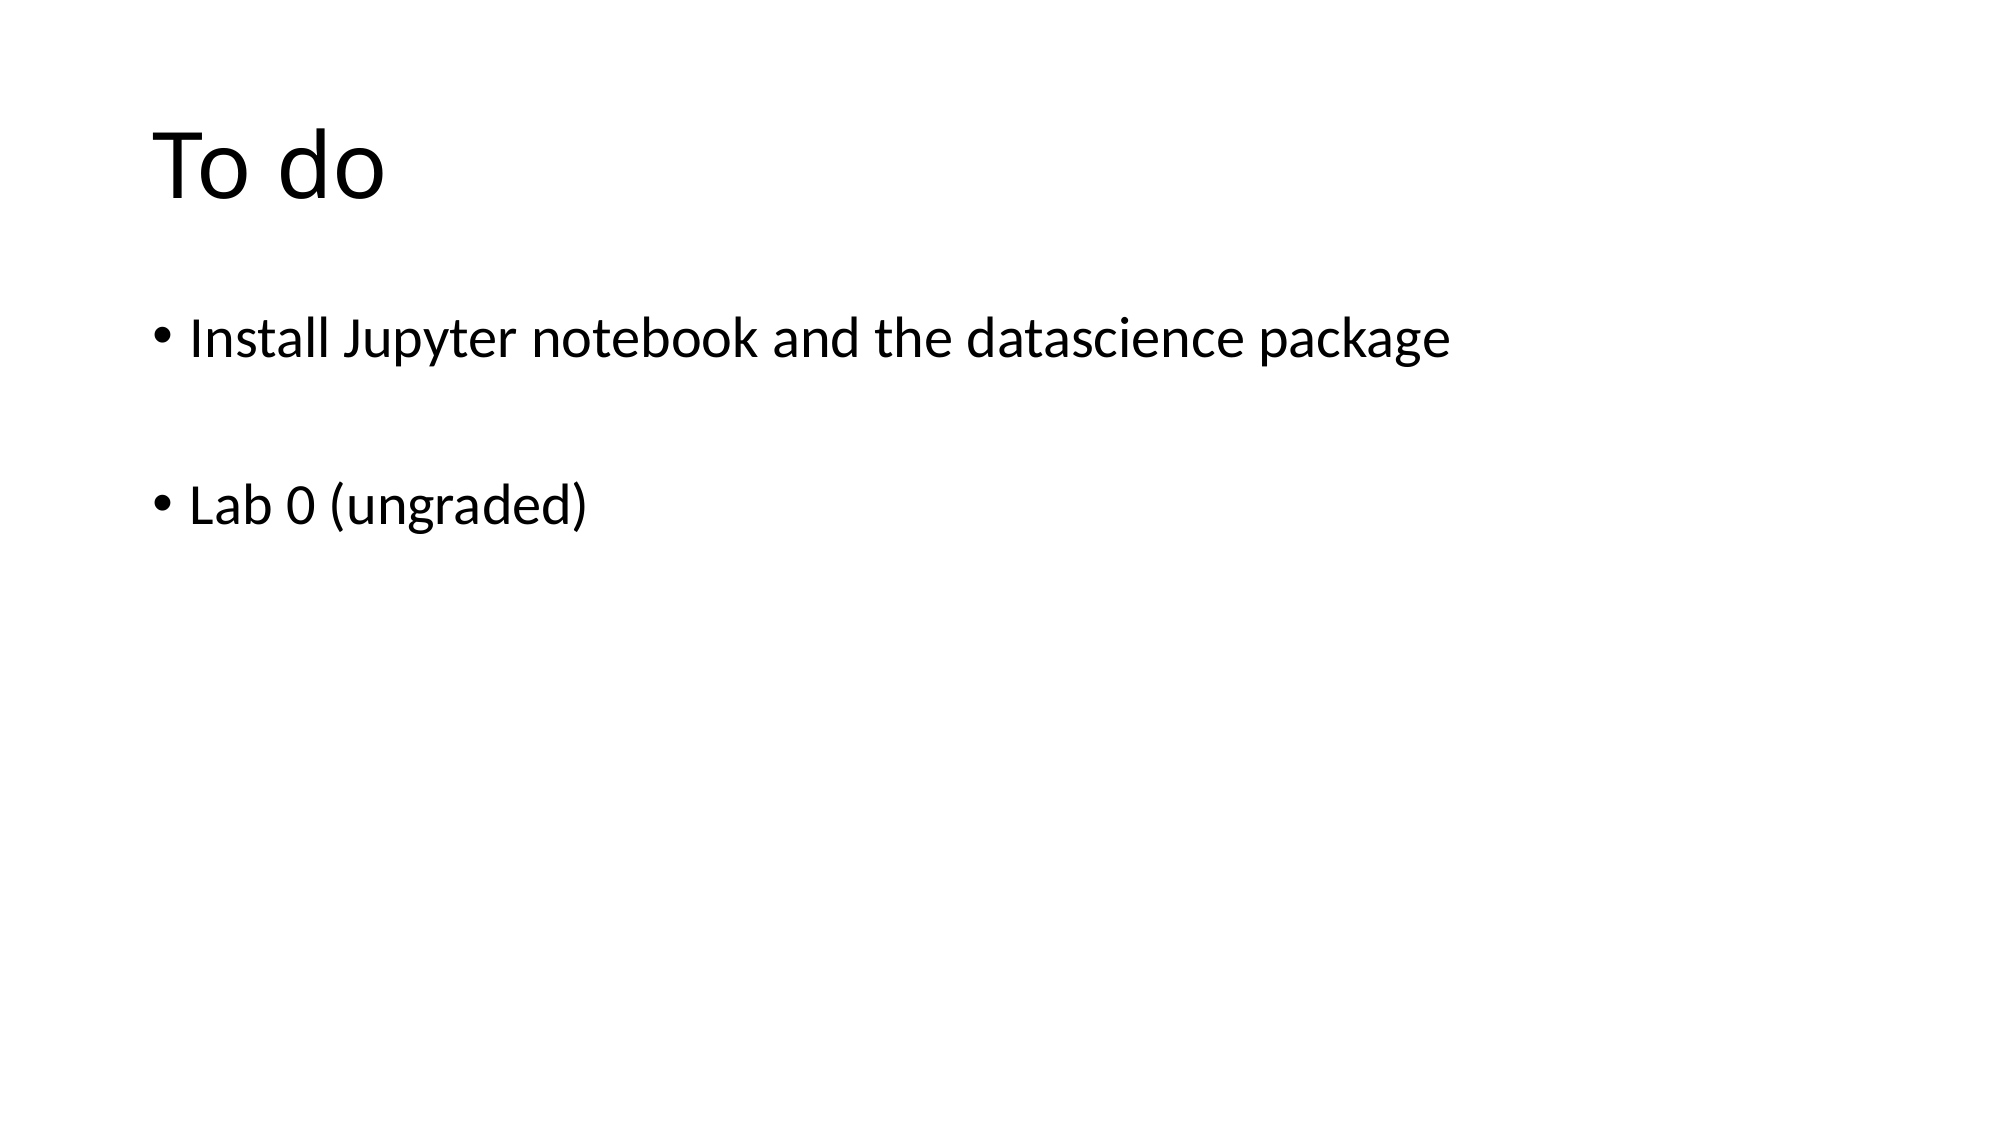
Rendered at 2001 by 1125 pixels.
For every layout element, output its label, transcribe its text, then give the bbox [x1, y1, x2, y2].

title To do [137, 59, 1863, 278]
list Install Jupyter notebook and the datascience package Lab 0 (ungraded) [137, 299, 1863, 1014]
